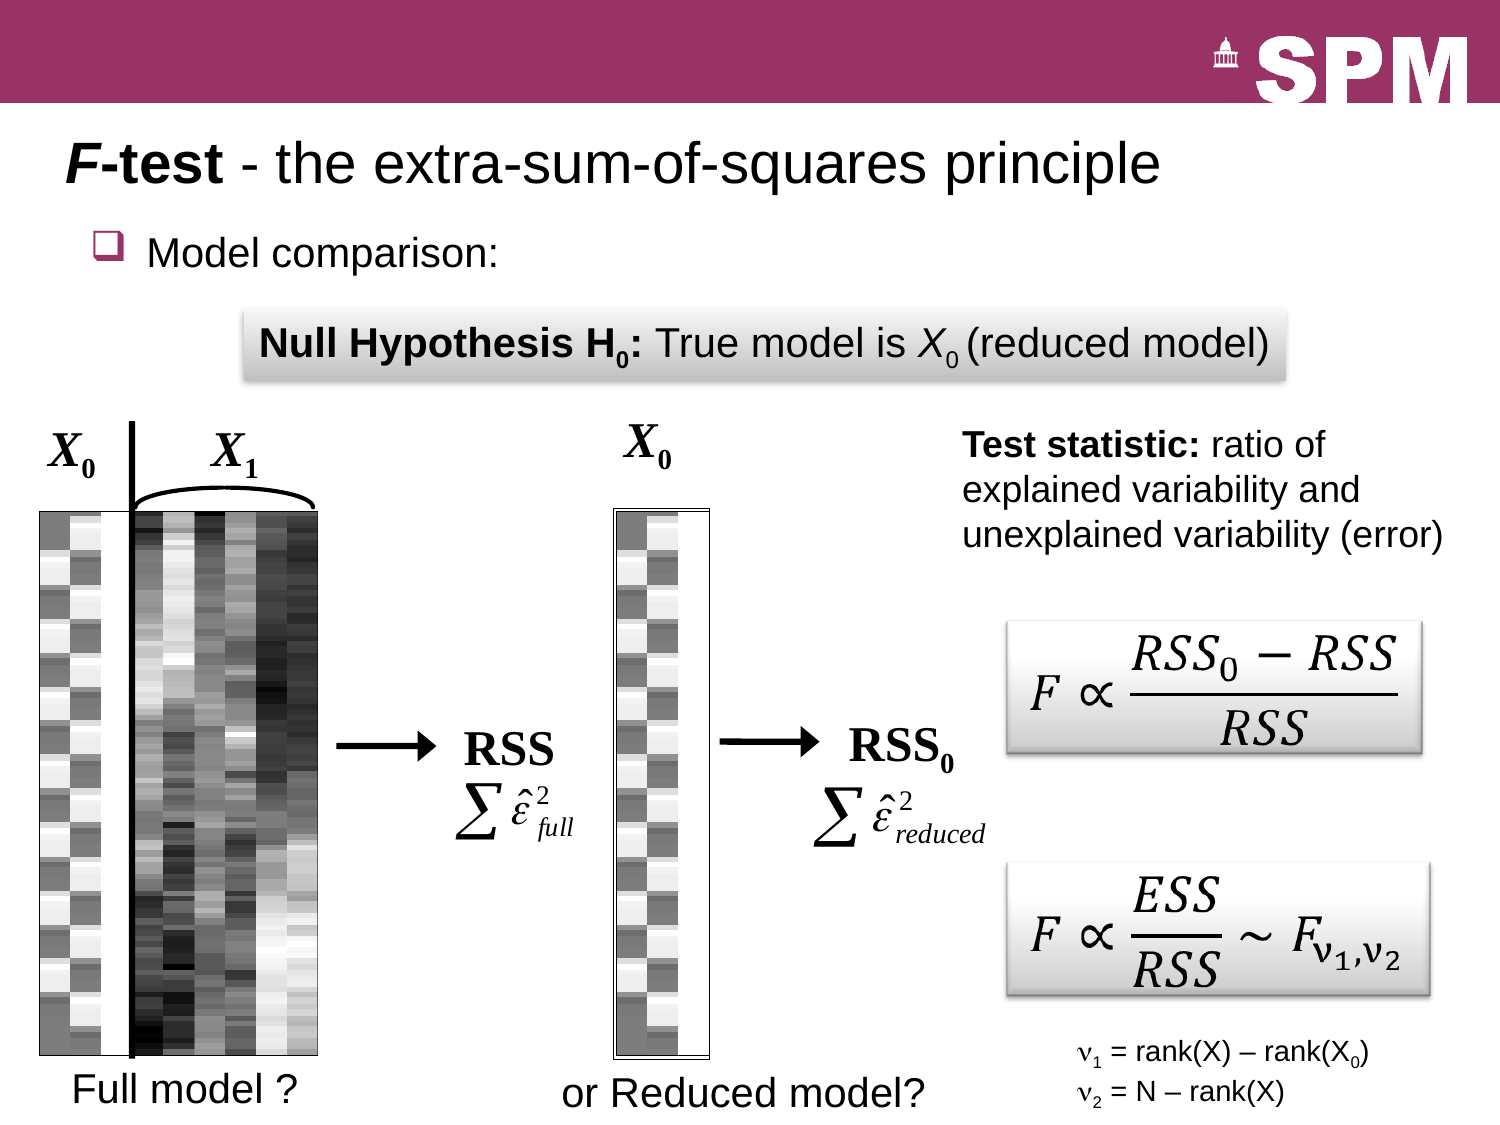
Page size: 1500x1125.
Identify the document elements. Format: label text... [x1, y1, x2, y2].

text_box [336, 708, 587, 852]
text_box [31, 408, 314, 1059]
text_box Full model ? [56, 1054, 325, 1120]
text_box [997, 857, 1461, 1006]
text_box Null Hypothesis H0: True model is X0 (reduced model) [243, 308, 1286, 381]
text_box Test statistic: ratio of explained variability and unexplained variability (error) [947, 412, 1488, 563]
text_box 1 = rank(X) – rank(X0) 2 = N – rank(X) [1062, 1024, 1385, 1120]
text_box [719, 703, 1005, 861]
text_box X0 [609, 399, 687, 483]
text_box [997, 615, 1453, 764]
picture [314, 509, 319, 1059]
text_box or Reduced model? [546, 1058, 953, 1124]
list Model comparison: [75, 218, 1425, 290]
title F-test - the extra-sum-of-squares principle [50, 95, 1400, 225]
picture [0, 0, 1500, 113]
picture [613, 509, 710, 1059]
